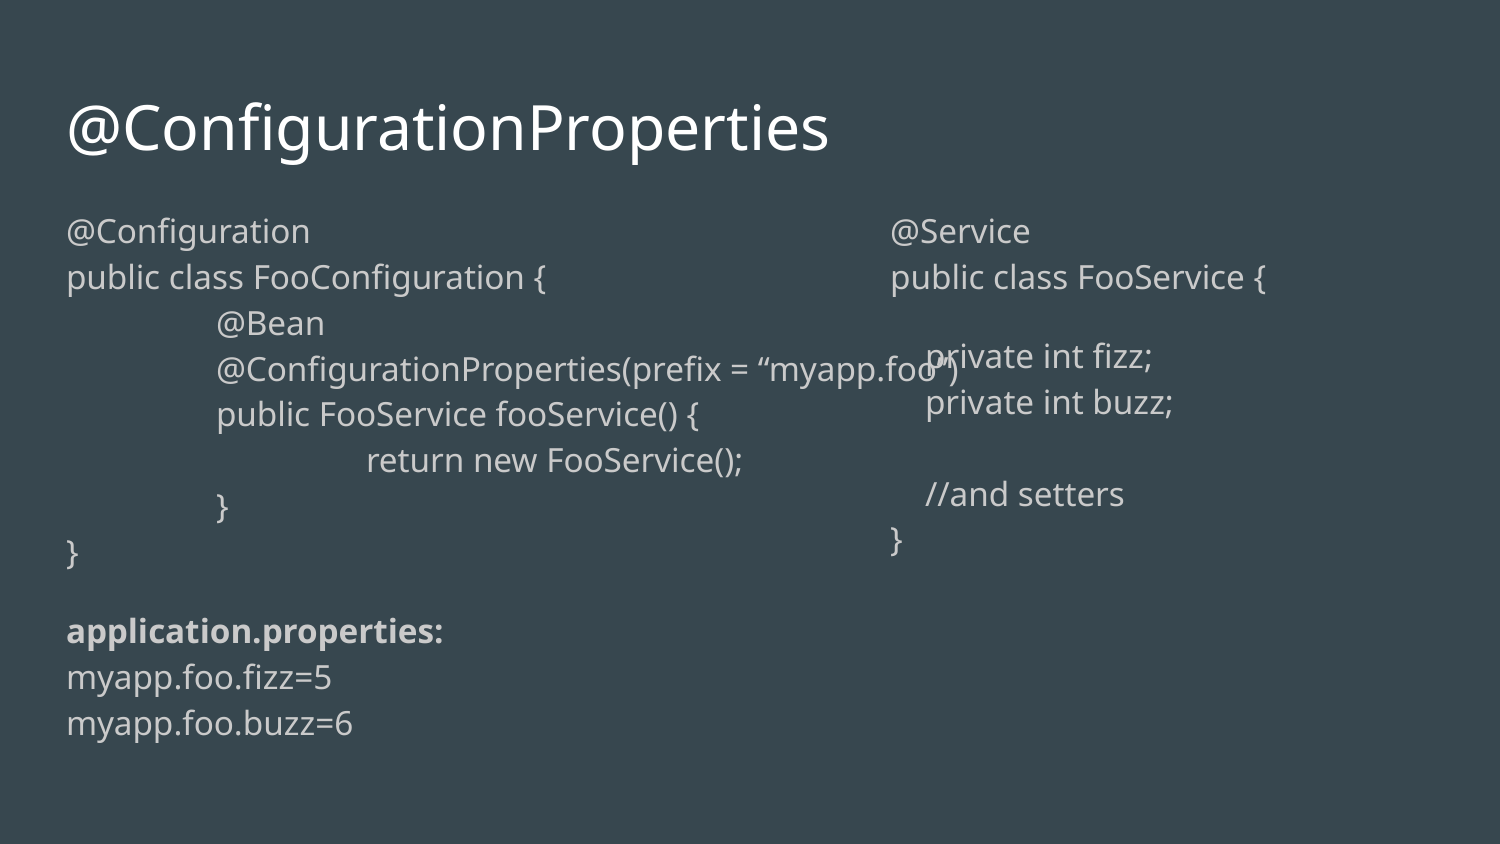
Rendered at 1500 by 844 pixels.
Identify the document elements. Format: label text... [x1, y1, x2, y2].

list @Service public class FooService { private int fizz; private int buzz; //and setters } [875, 189, 1500, 583]
title @ConfigurationProperties [51, 72, 1449, 167]
list @Configuration public class FooConfiguration { @Bean @ConfigurationProperties(prefix = “myapp.foo”) public FooService fooService() { return new FooService(); } } application.properties: myapp.foo.fizz=5 myapp.foo.buzz=6 [51, 189, 1449, 750]
